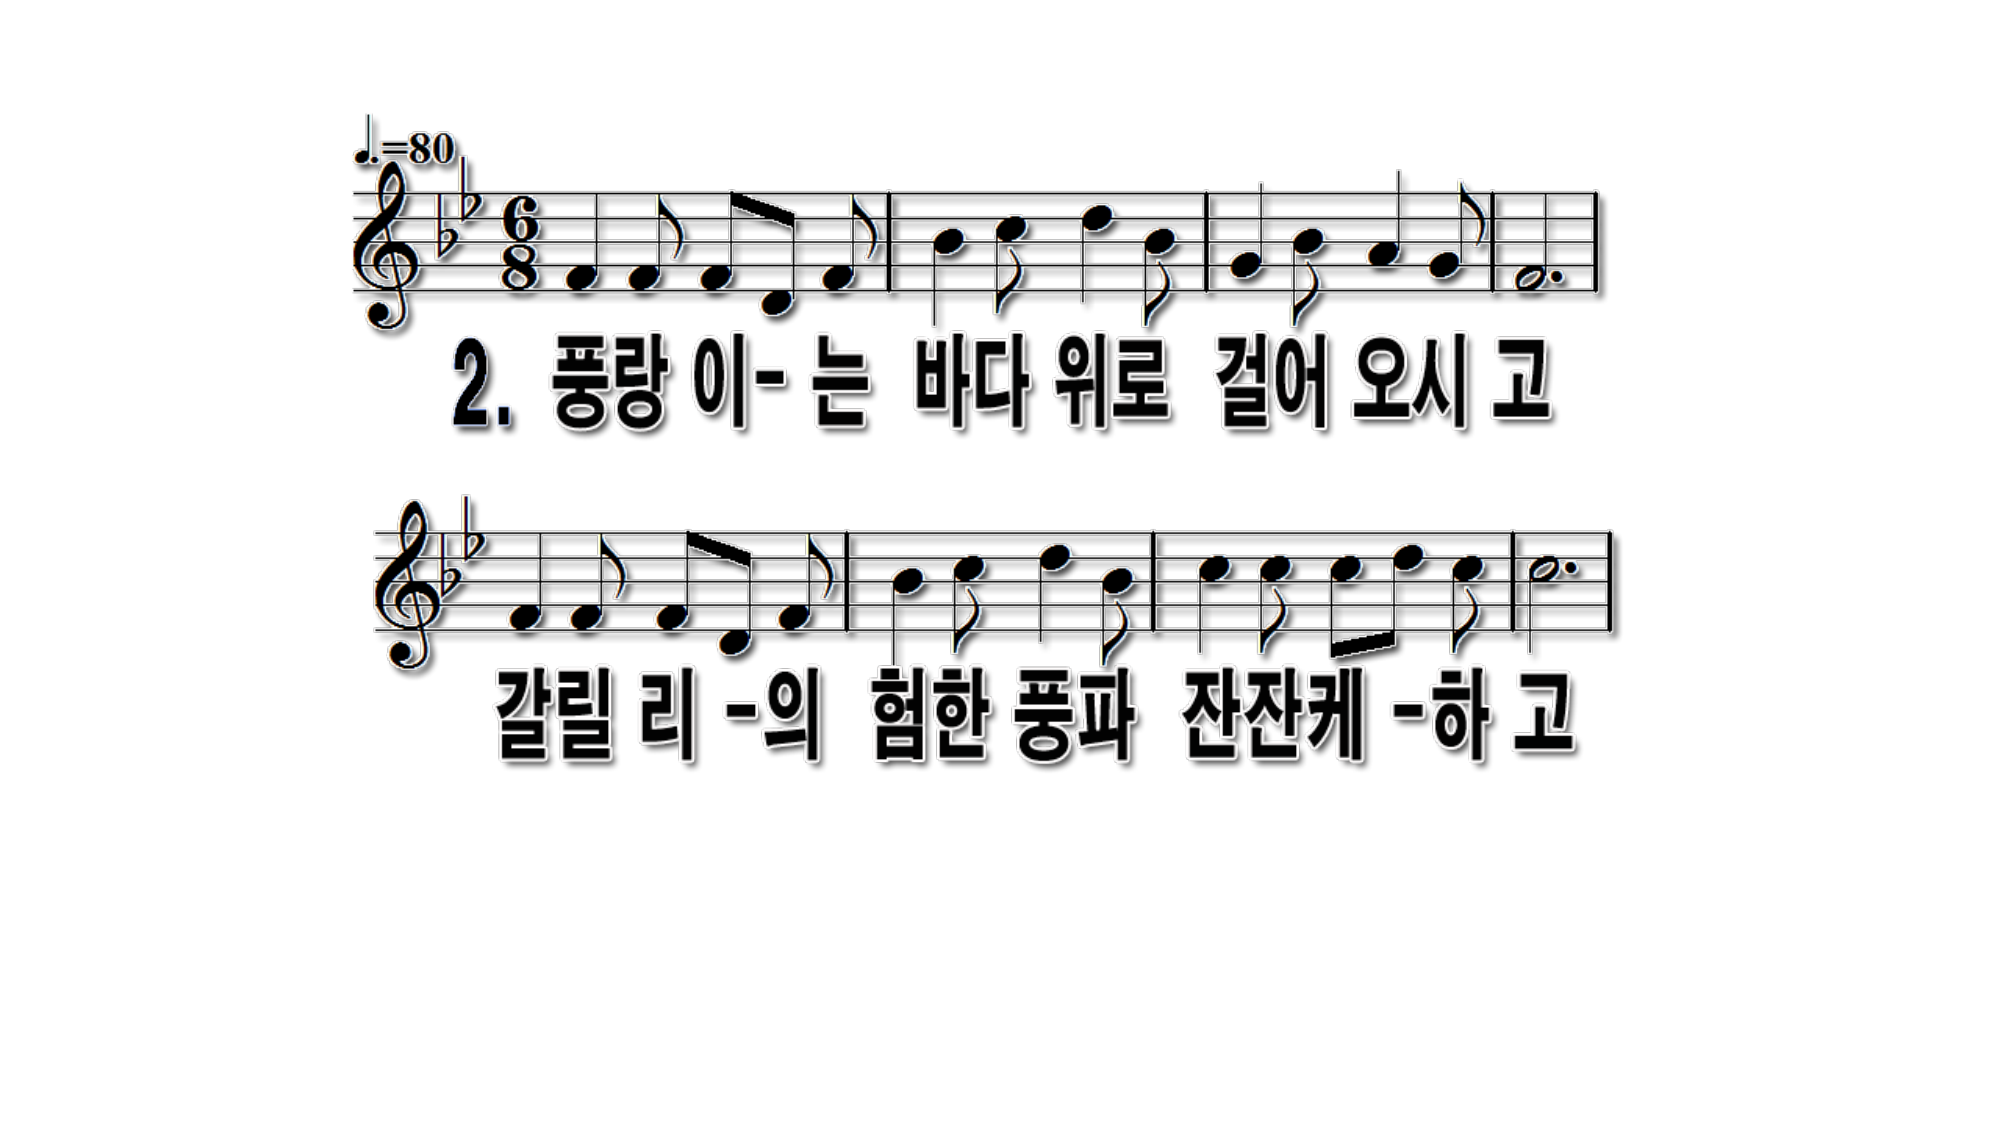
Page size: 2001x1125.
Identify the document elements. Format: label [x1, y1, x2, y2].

picture [249, 0, 1750, 938]
